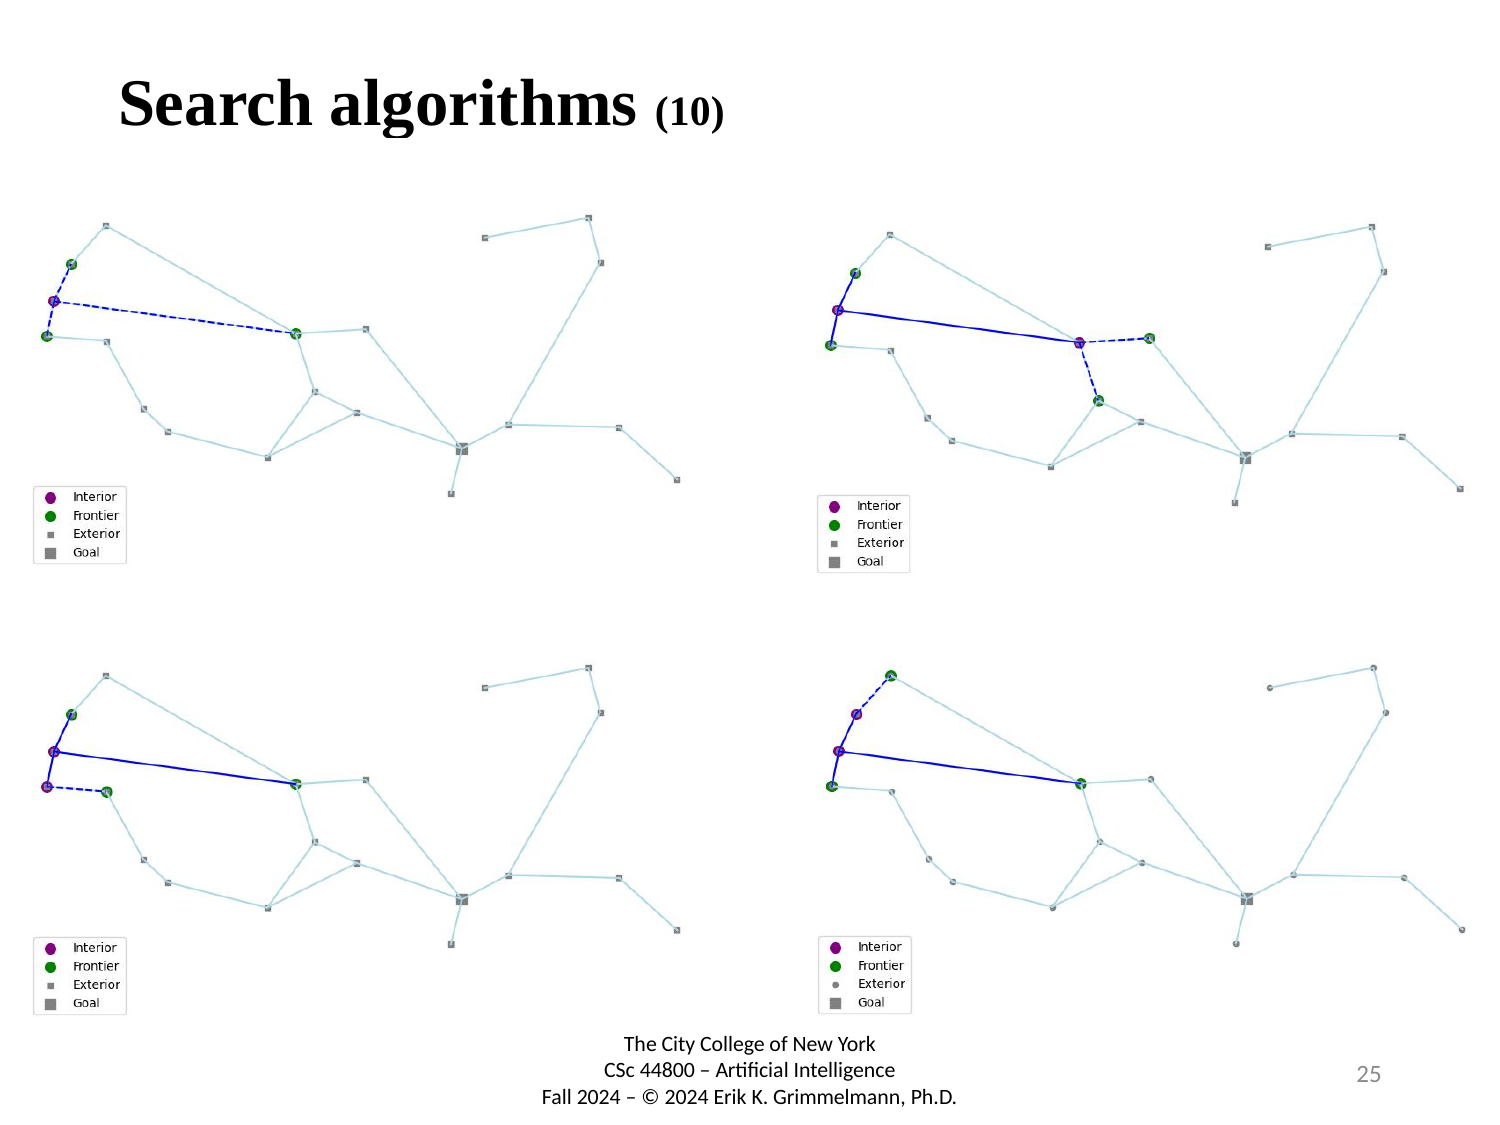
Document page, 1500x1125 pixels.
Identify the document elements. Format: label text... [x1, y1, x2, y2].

title Search algorithms (10) [103, 59, 1397, 148]
slide_number 25 [1059, 1042, 1397, 1103]
picture [18, 138, 716, 578]
picture [801, 147, 1499, 587]
picture [18, 588, 716, 1029]
picture [803, 588, 1500, 1028]
